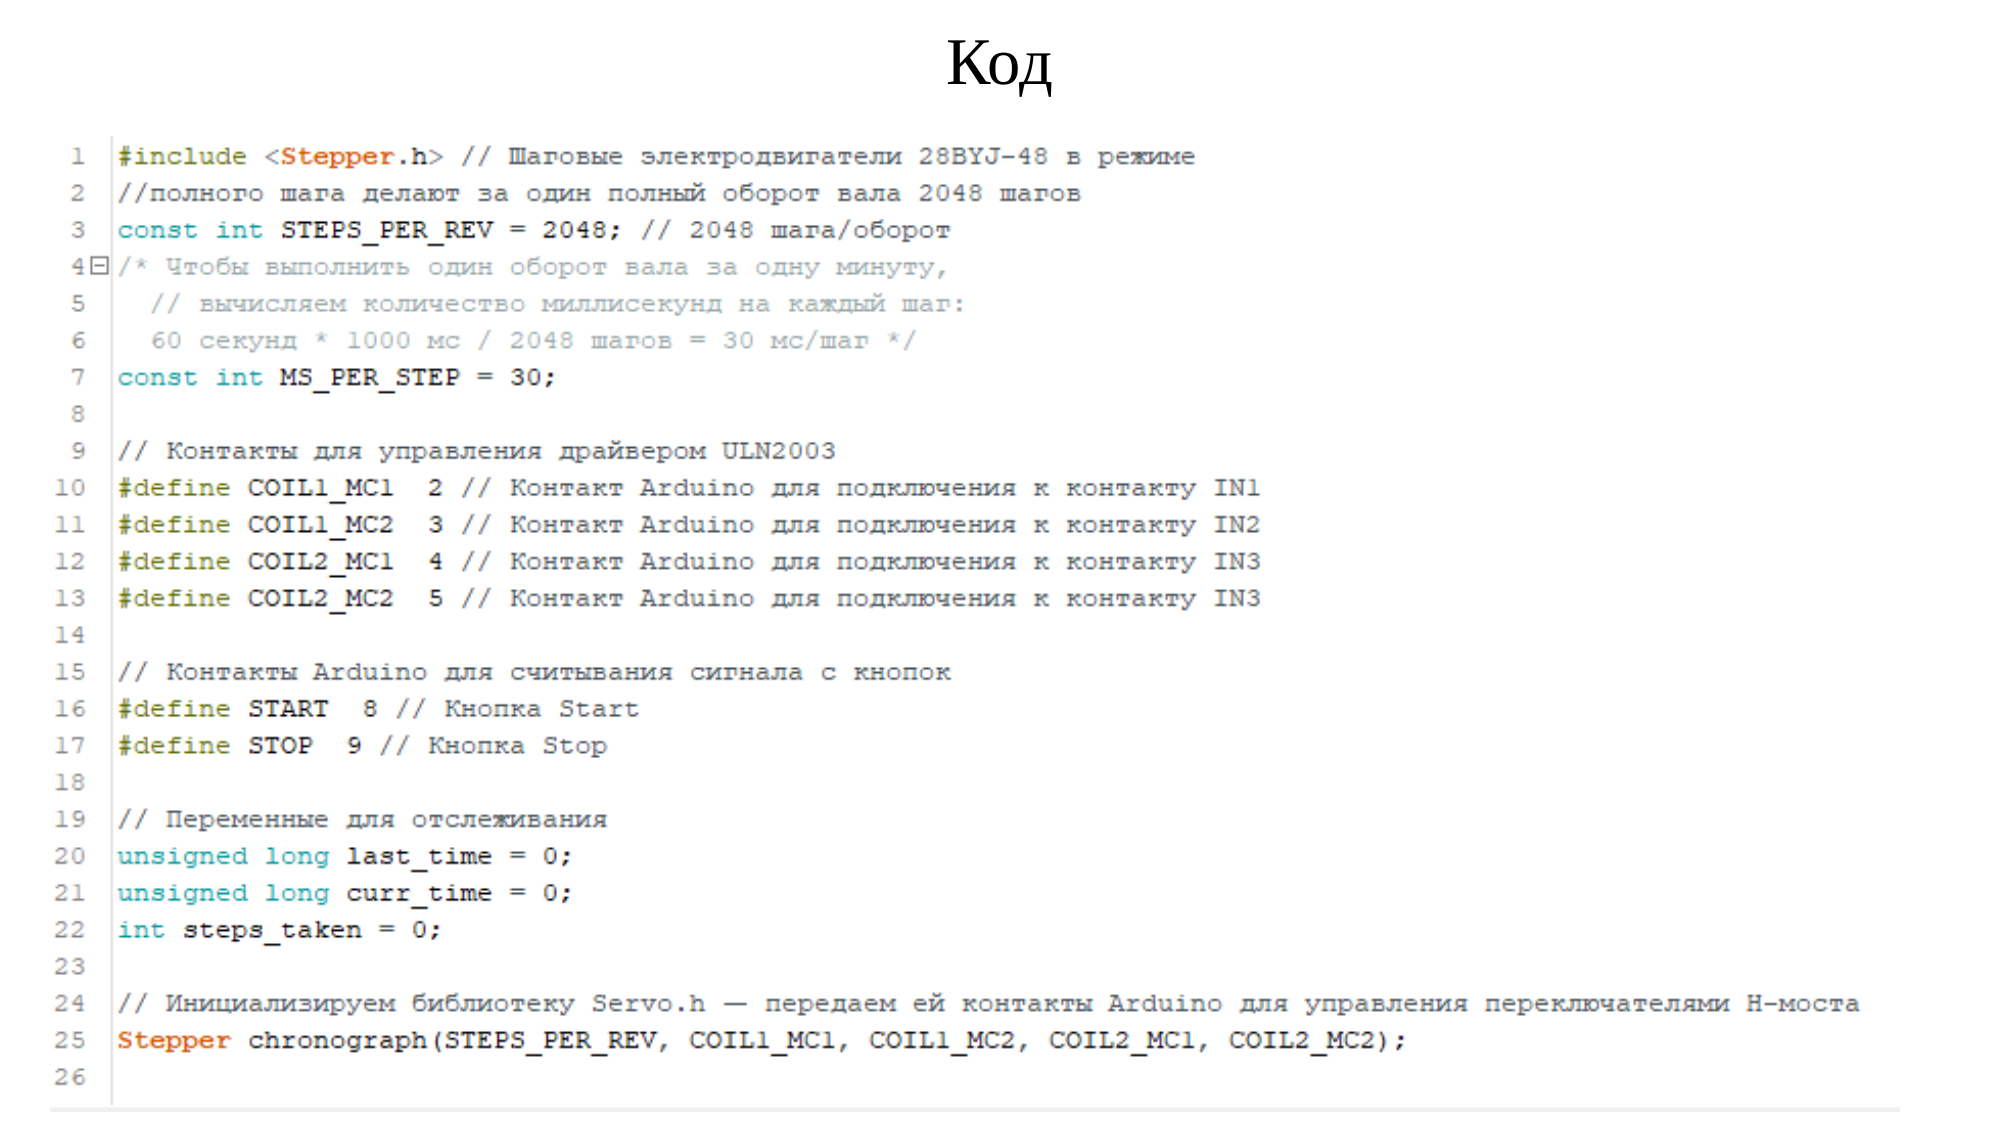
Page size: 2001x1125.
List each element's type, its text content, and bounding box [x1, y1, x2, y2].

picture [50, 136, 1900, 1112]
title Код [137, 13, 1863, 112]
